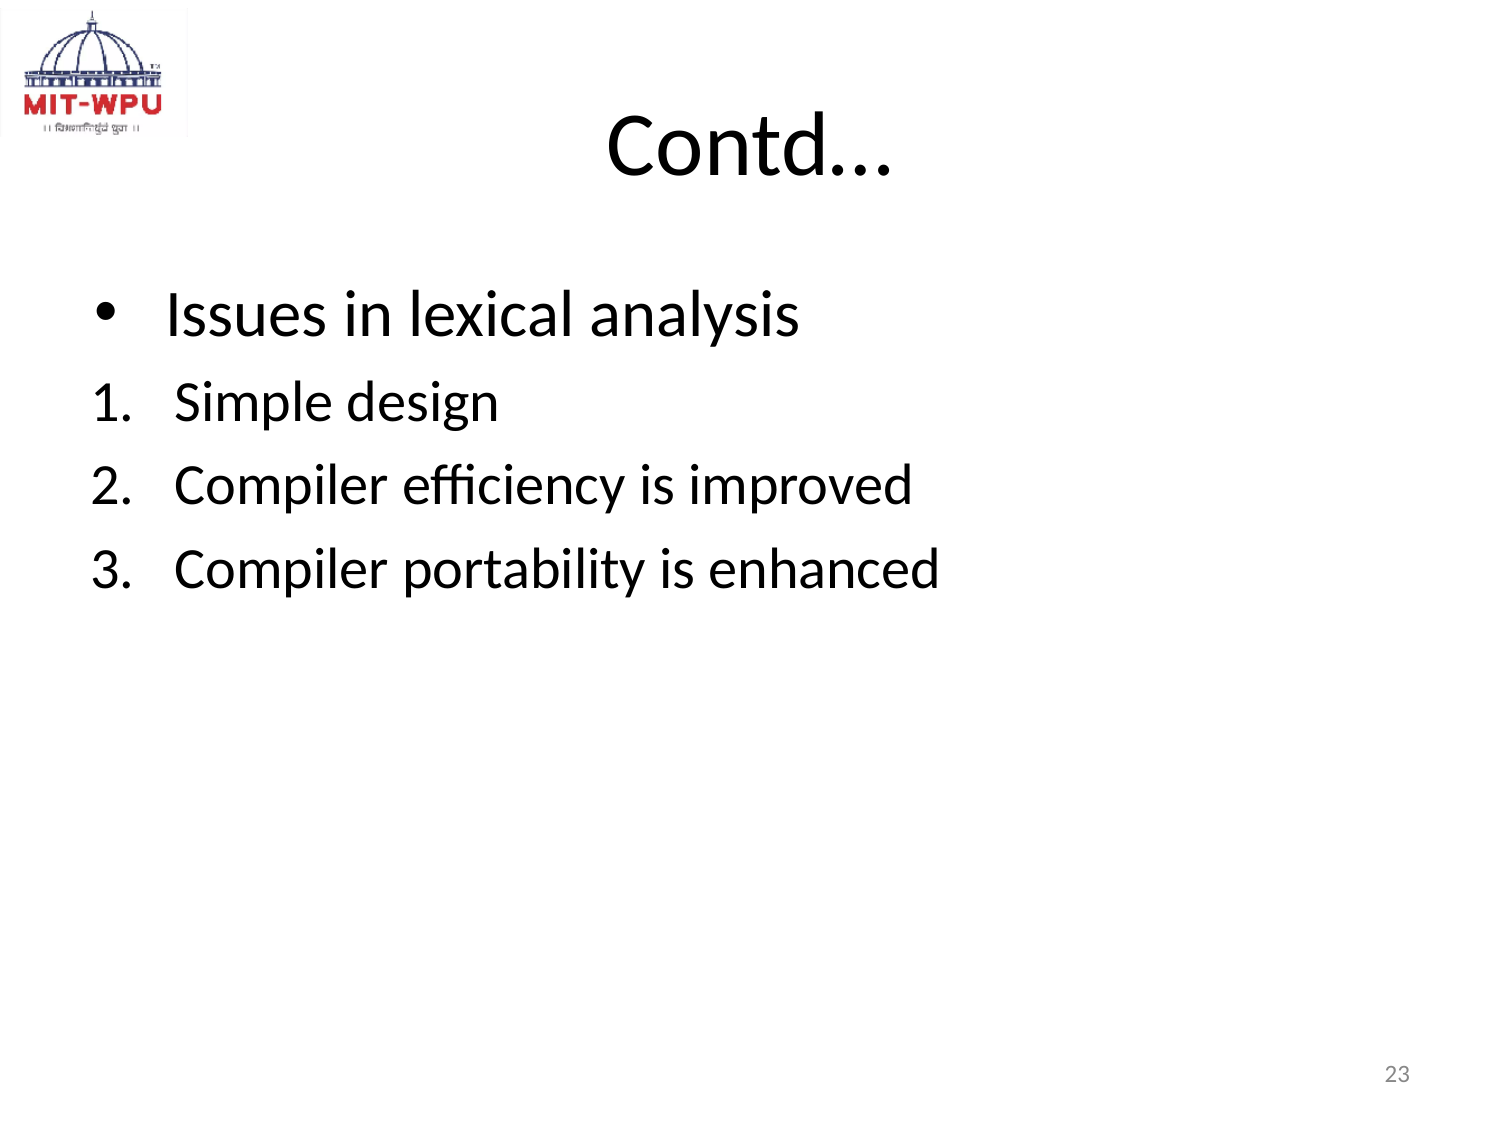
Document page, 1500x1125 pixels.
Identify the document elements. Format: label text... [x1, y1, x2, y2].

list Issues in lexical analysis Simple design Compiler efficiency is improved Compiler portability is enhanced [75, 262, 1425, 1005]
slide_number 23 [1074, 1042, 1425, 1103]
picture [0, 8, 188, 137]
title Contd… [75, 45, 1425, 233]
